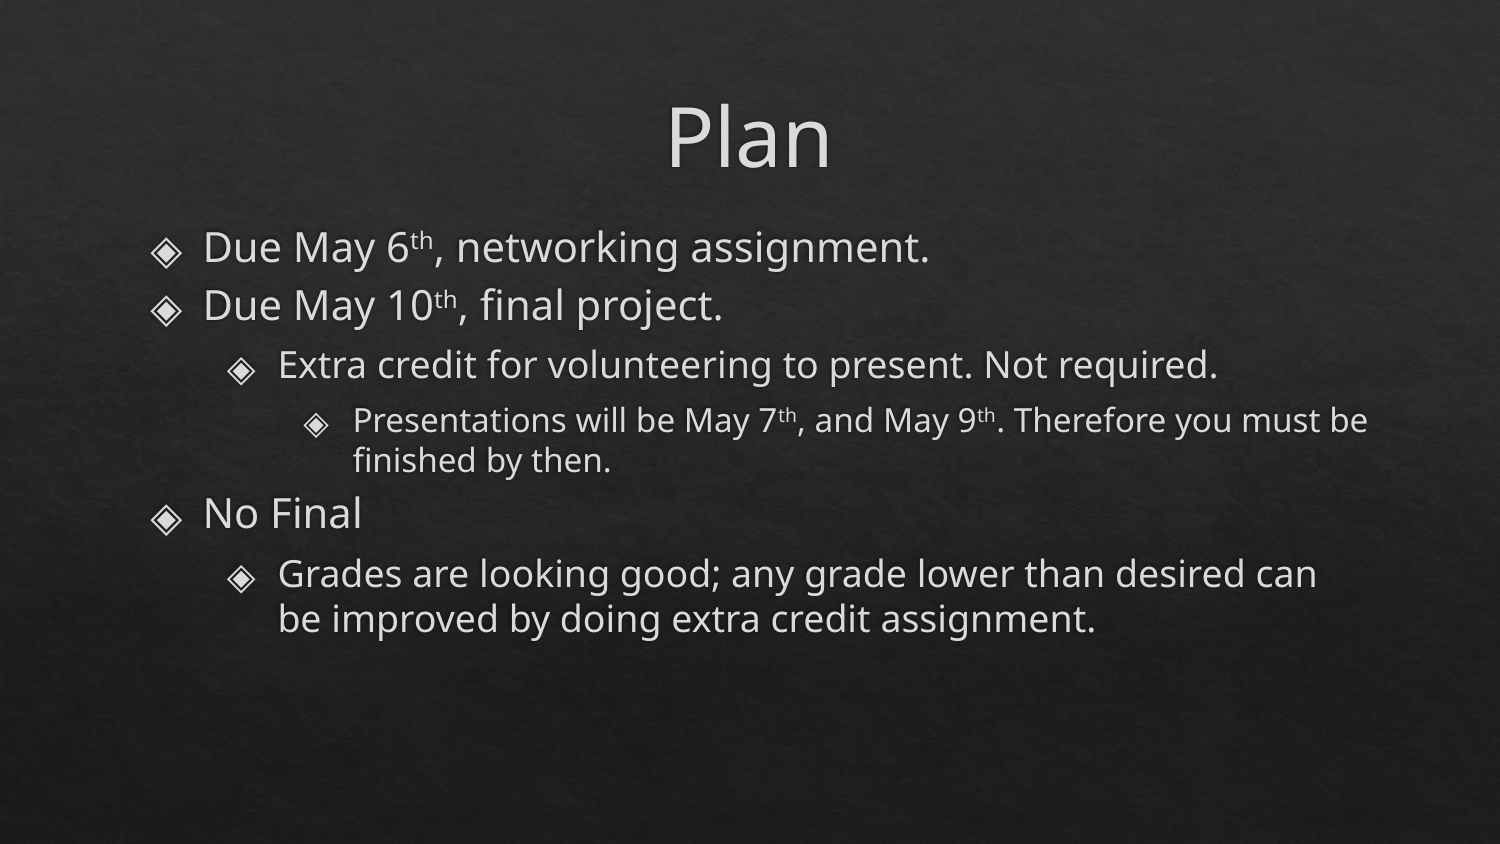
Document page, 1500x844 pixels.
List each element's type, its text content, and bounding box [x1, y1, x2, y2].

title Plan [112, 75, 1387, 195]
list Due May 6th, networking assignment. Due May 10th, final project. Extra credit for volunteering to present. Not required. Presentations will be May 7th, and May 9th. Therefore you must be finished by then. No Final Grades are looking good; any grade lower than desired can be improved by doing extra credit assignment. [112, 213, 1387, 713]
picture [0, 0, 1500, 844]
